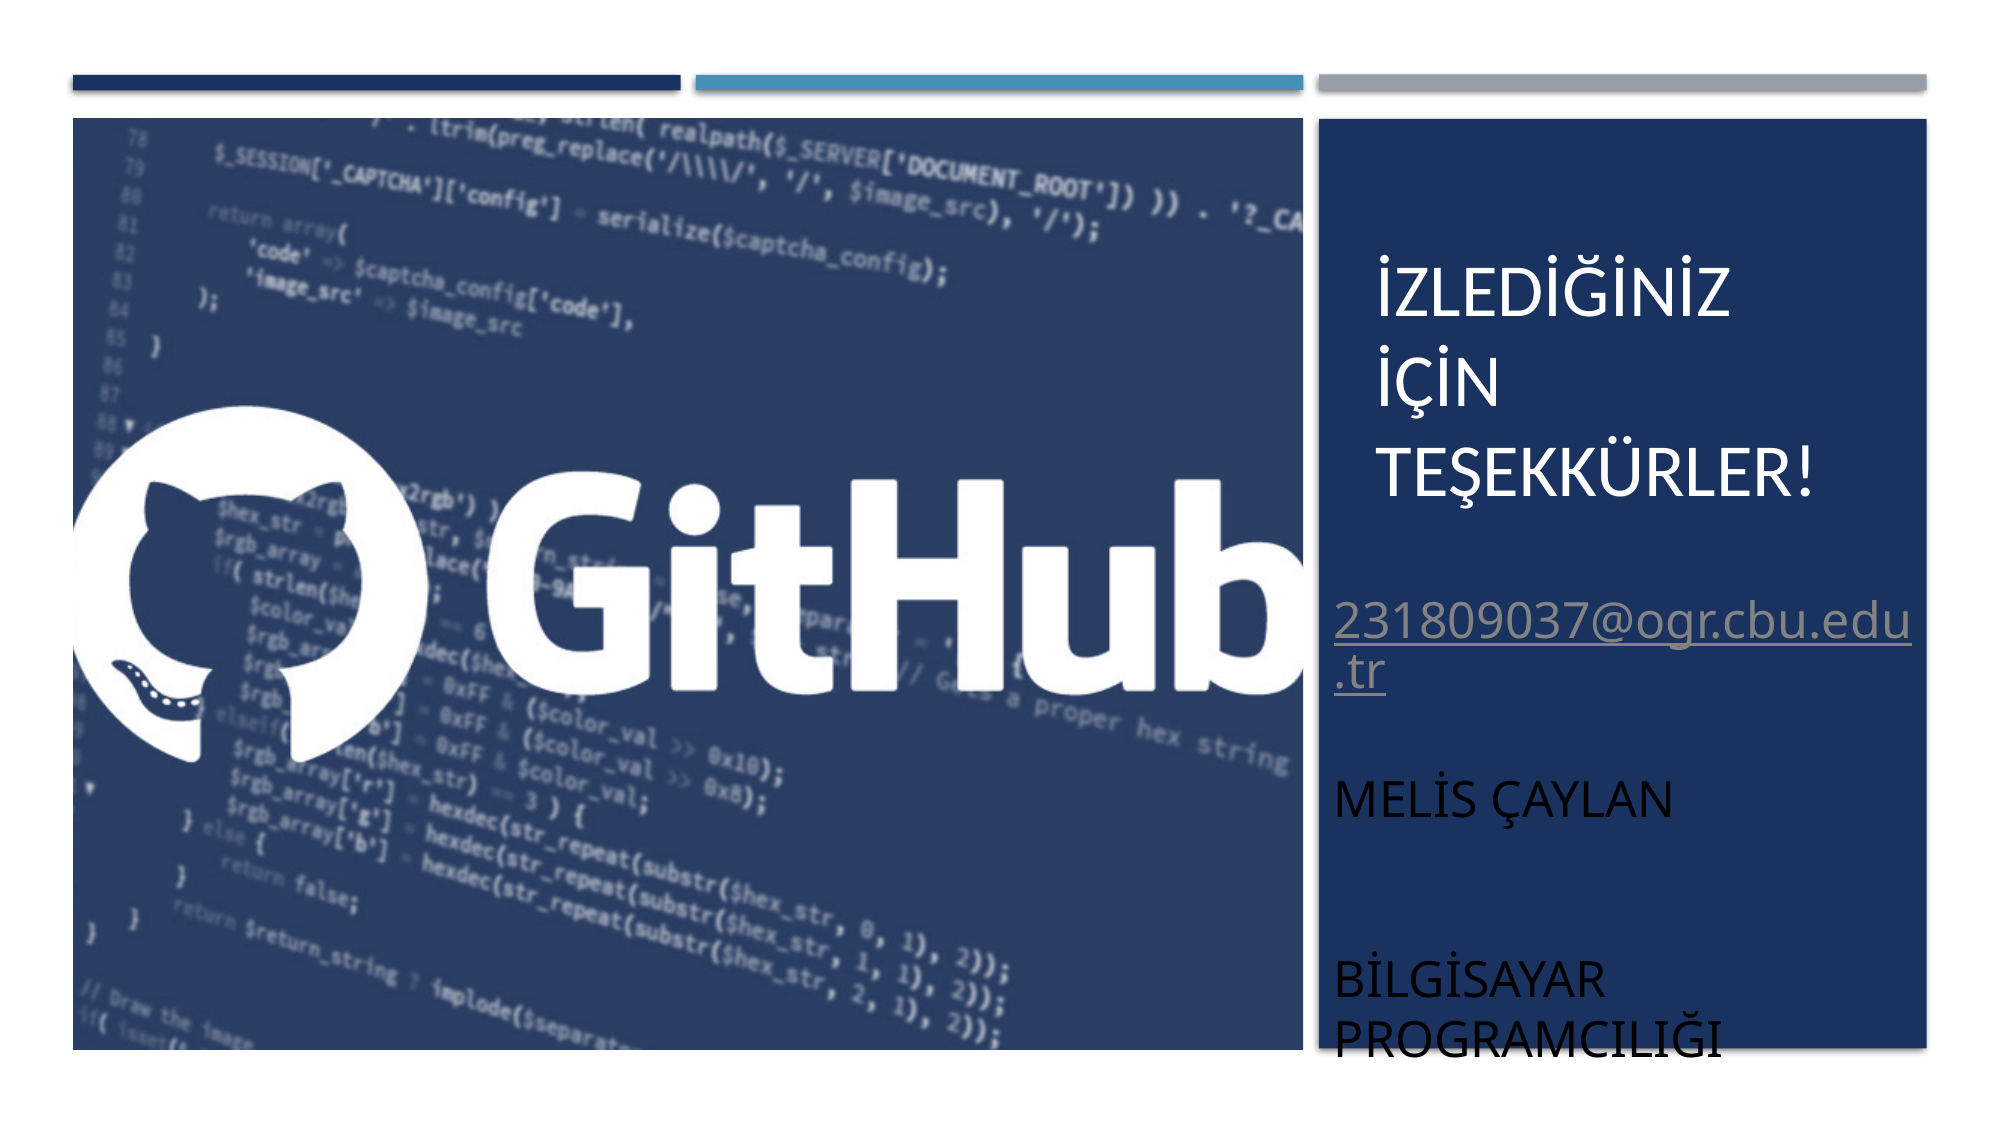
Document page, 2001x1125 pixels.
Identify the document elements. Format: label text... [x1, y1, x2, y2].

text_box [72, 73, 1928, 92]
title İzlediğiniz için teşekkürler! [1360, 232, 1867, 520]
text_box [1318, 118, 1928, 1049]
text_box 231809037@ogr.cbu.edu.tr MELİS ÇAYLAN BİLGİSAYAR PROGRAMCILIĞI [1319, 581, 1927, 1025]
picture [72, 118, 1304, 1051]
text_box [0, 0, 2000, 1125]
